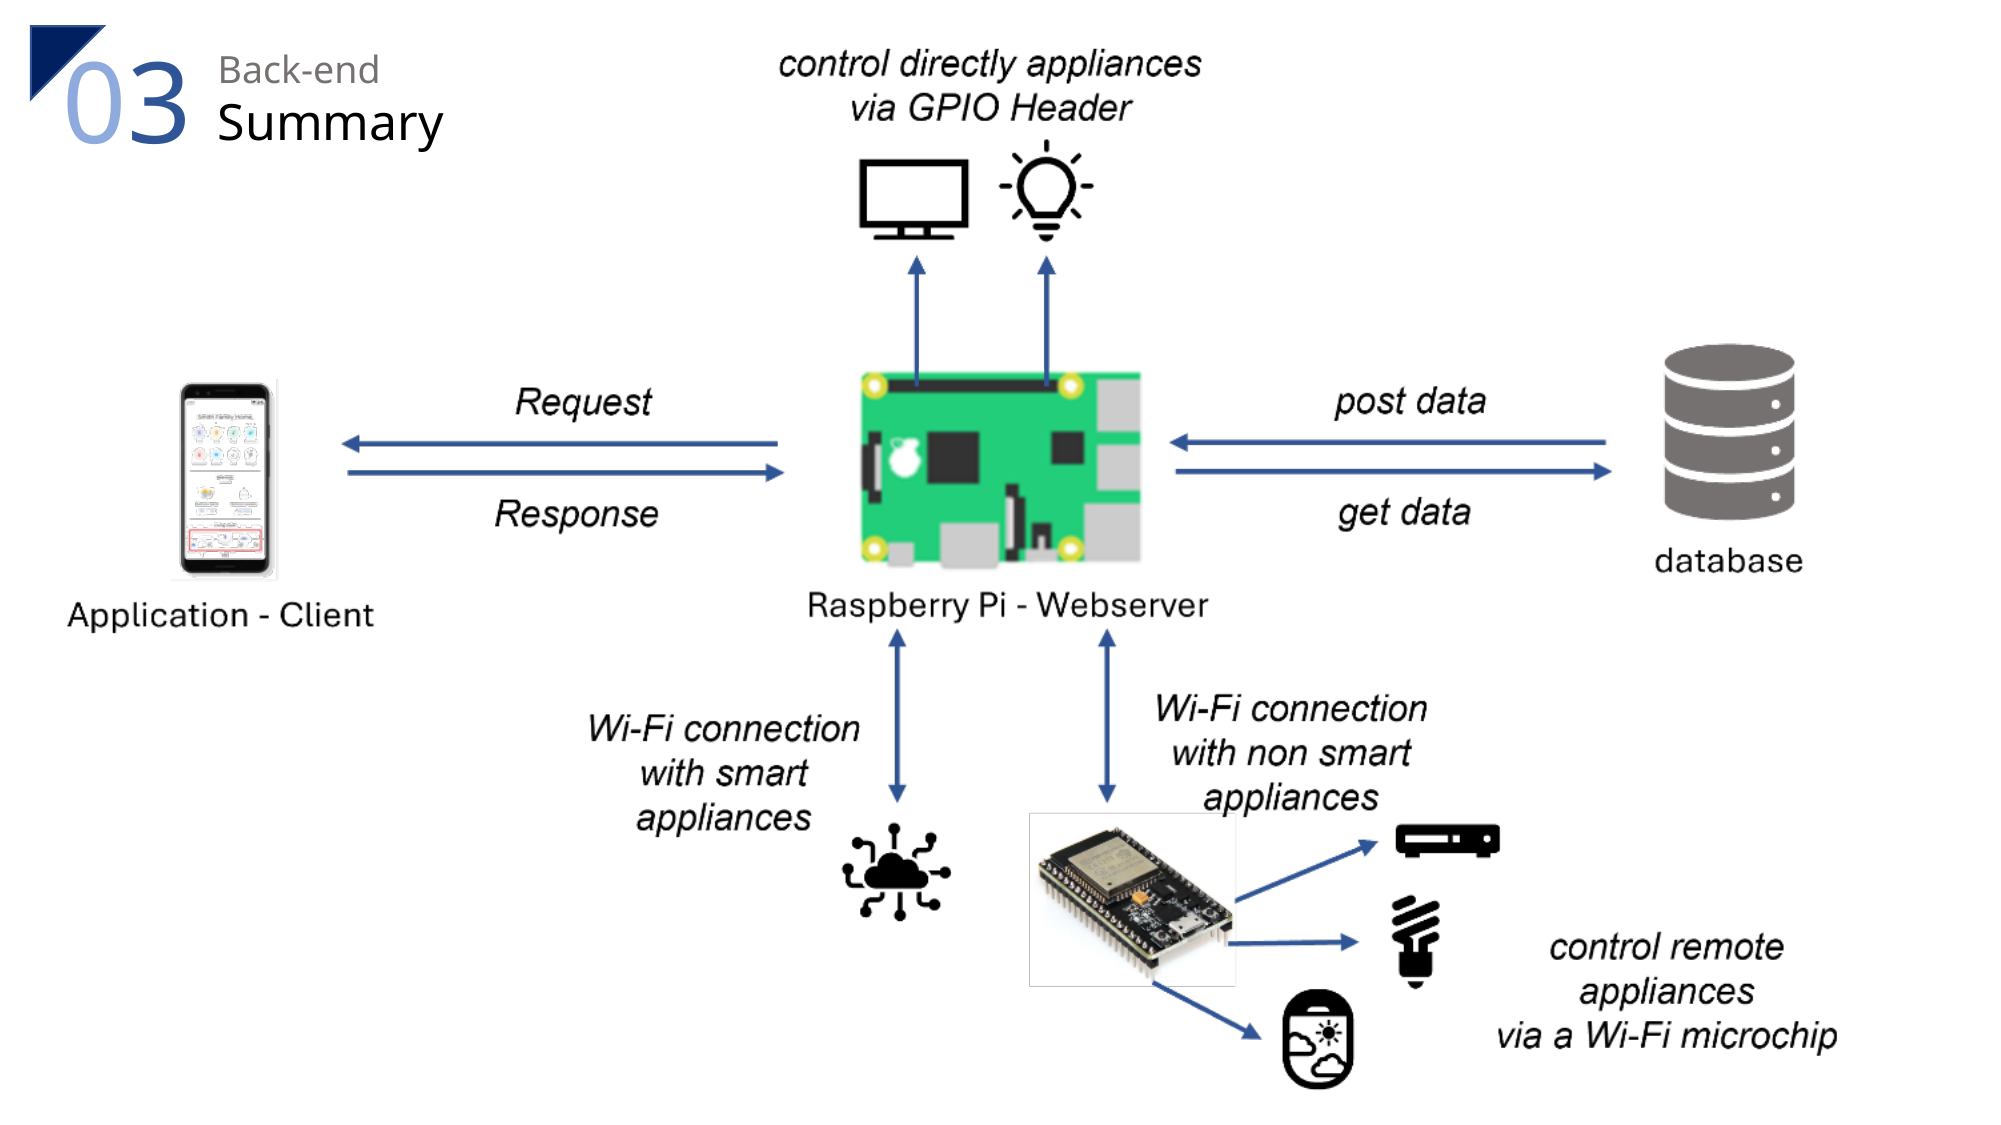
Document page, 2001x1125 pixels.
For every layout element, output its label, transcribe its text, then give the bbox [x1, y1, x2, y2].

text_box 03 [48, 23, 207, 29]
text_box [29, 25, 48, 102]
picture [45, 29, 1885, 1096]
